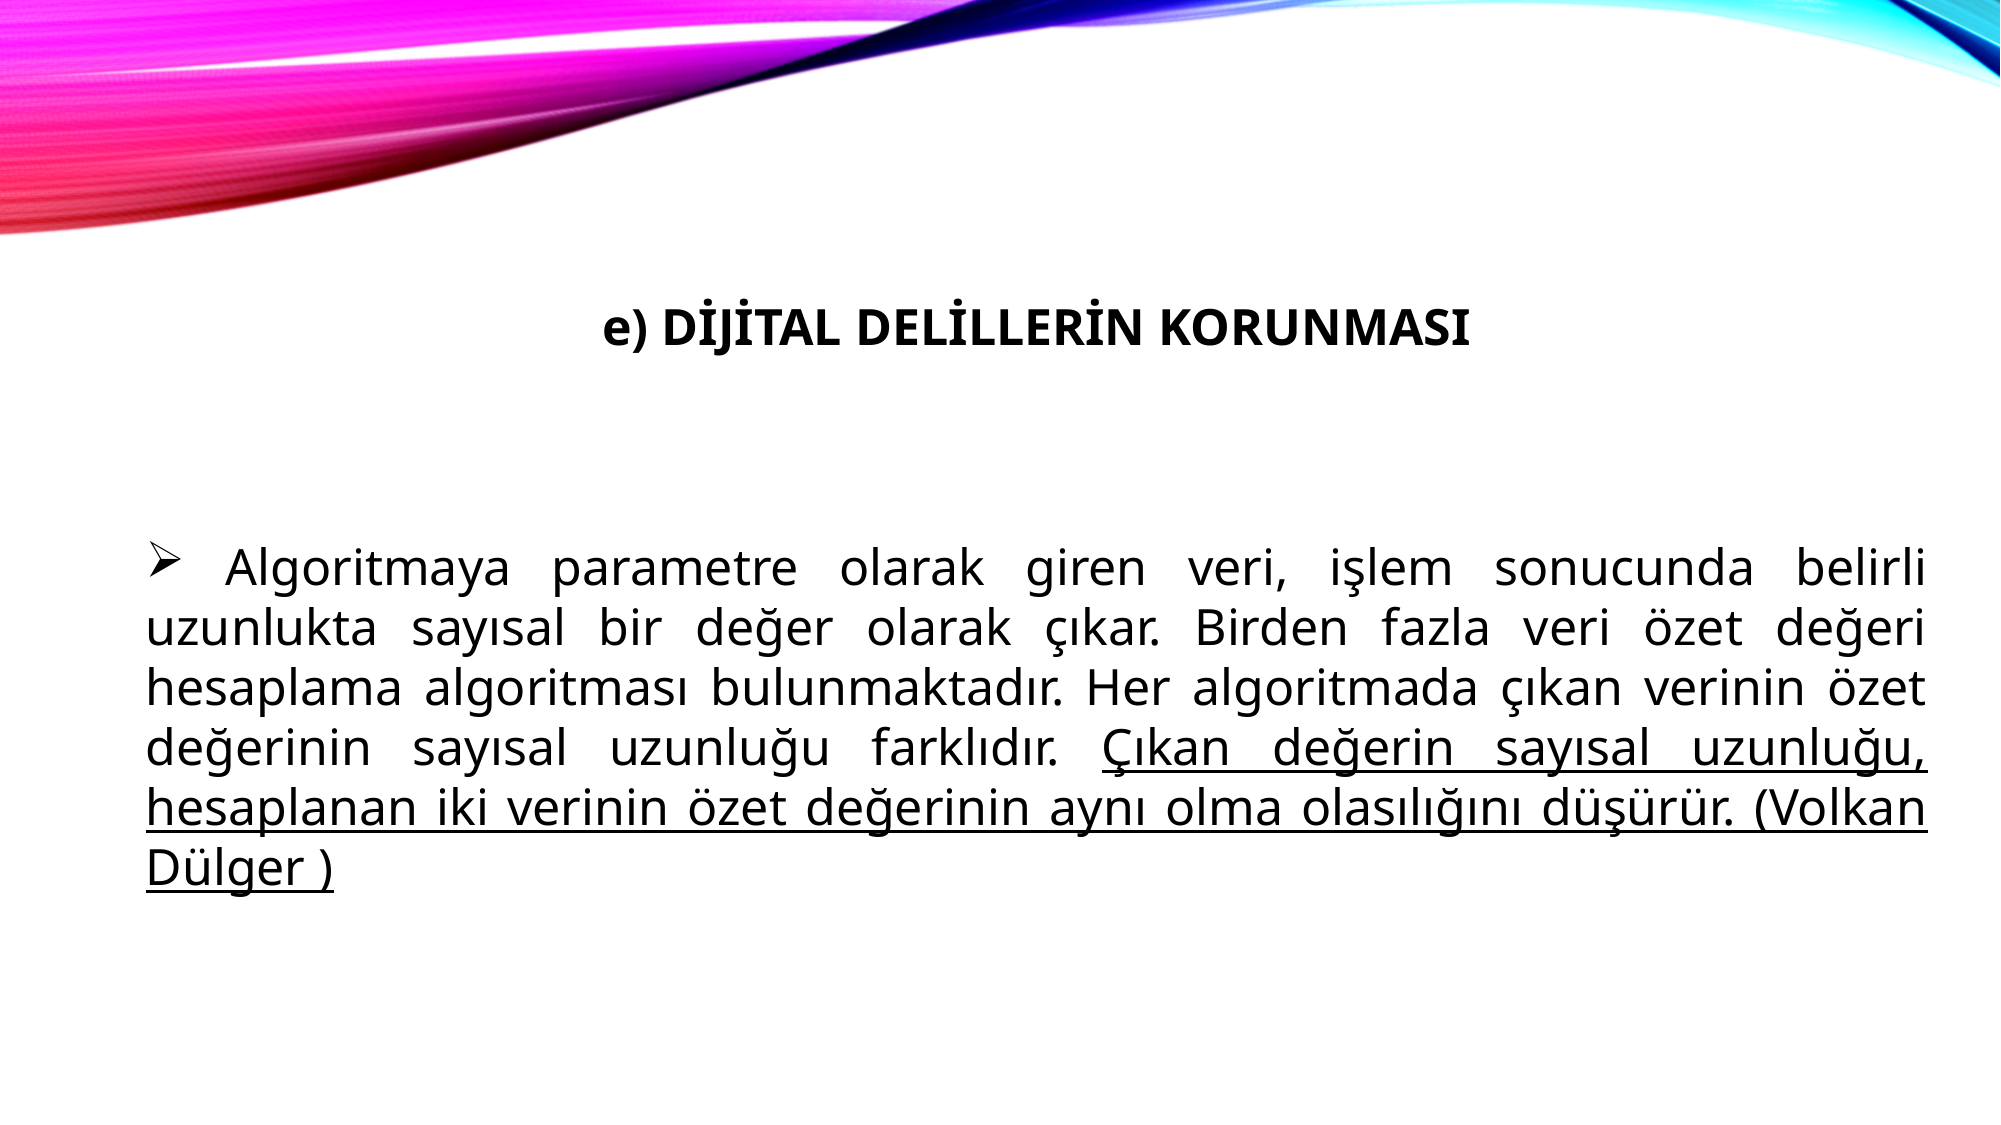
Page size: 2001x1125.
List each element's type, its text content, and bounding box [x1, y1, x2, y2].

picture [1910, 0, 2000, 45]
picture [1890, 0, 2000, 75]
picture [0, 0, 2000, 237]
text_box e) DİJİTAL DELİLLERİN KORUNMASI Algoritmaya parametre olarak giren veri, işlem sonucunda belirli uzunlukta sayısal bir değer olarak çıkar. Birden fazla veri özet değeri hesaplama algoritması bulunmaktadır. Her algoritmada çıkan verinin özet değerinin sayısal uzunluğu farklıdır. Çıkan değerin sayısal uzunluğu, hesaplanan iki verinin özet değerinin aynı olma olasılığını düşürür. (Volkan Dülger ) [130, 228, 1943, 964]
